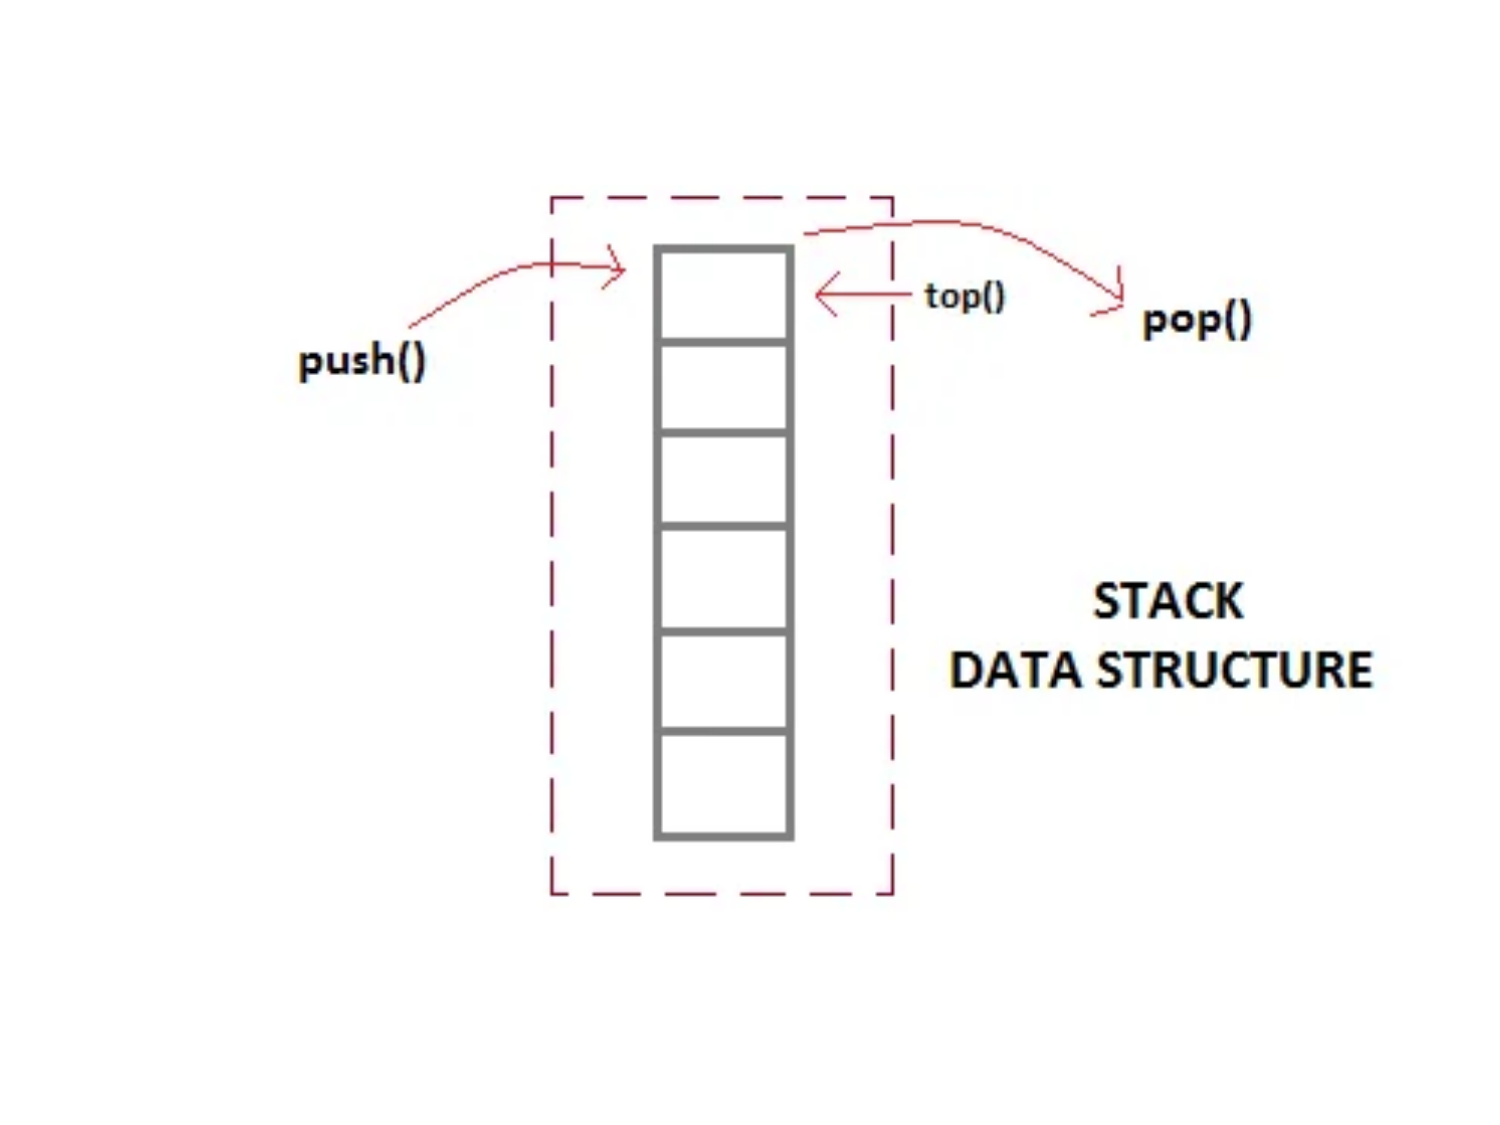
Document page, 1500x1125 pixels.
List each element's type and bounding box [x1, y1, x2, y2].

picture [87, 185, 1444, 940]
